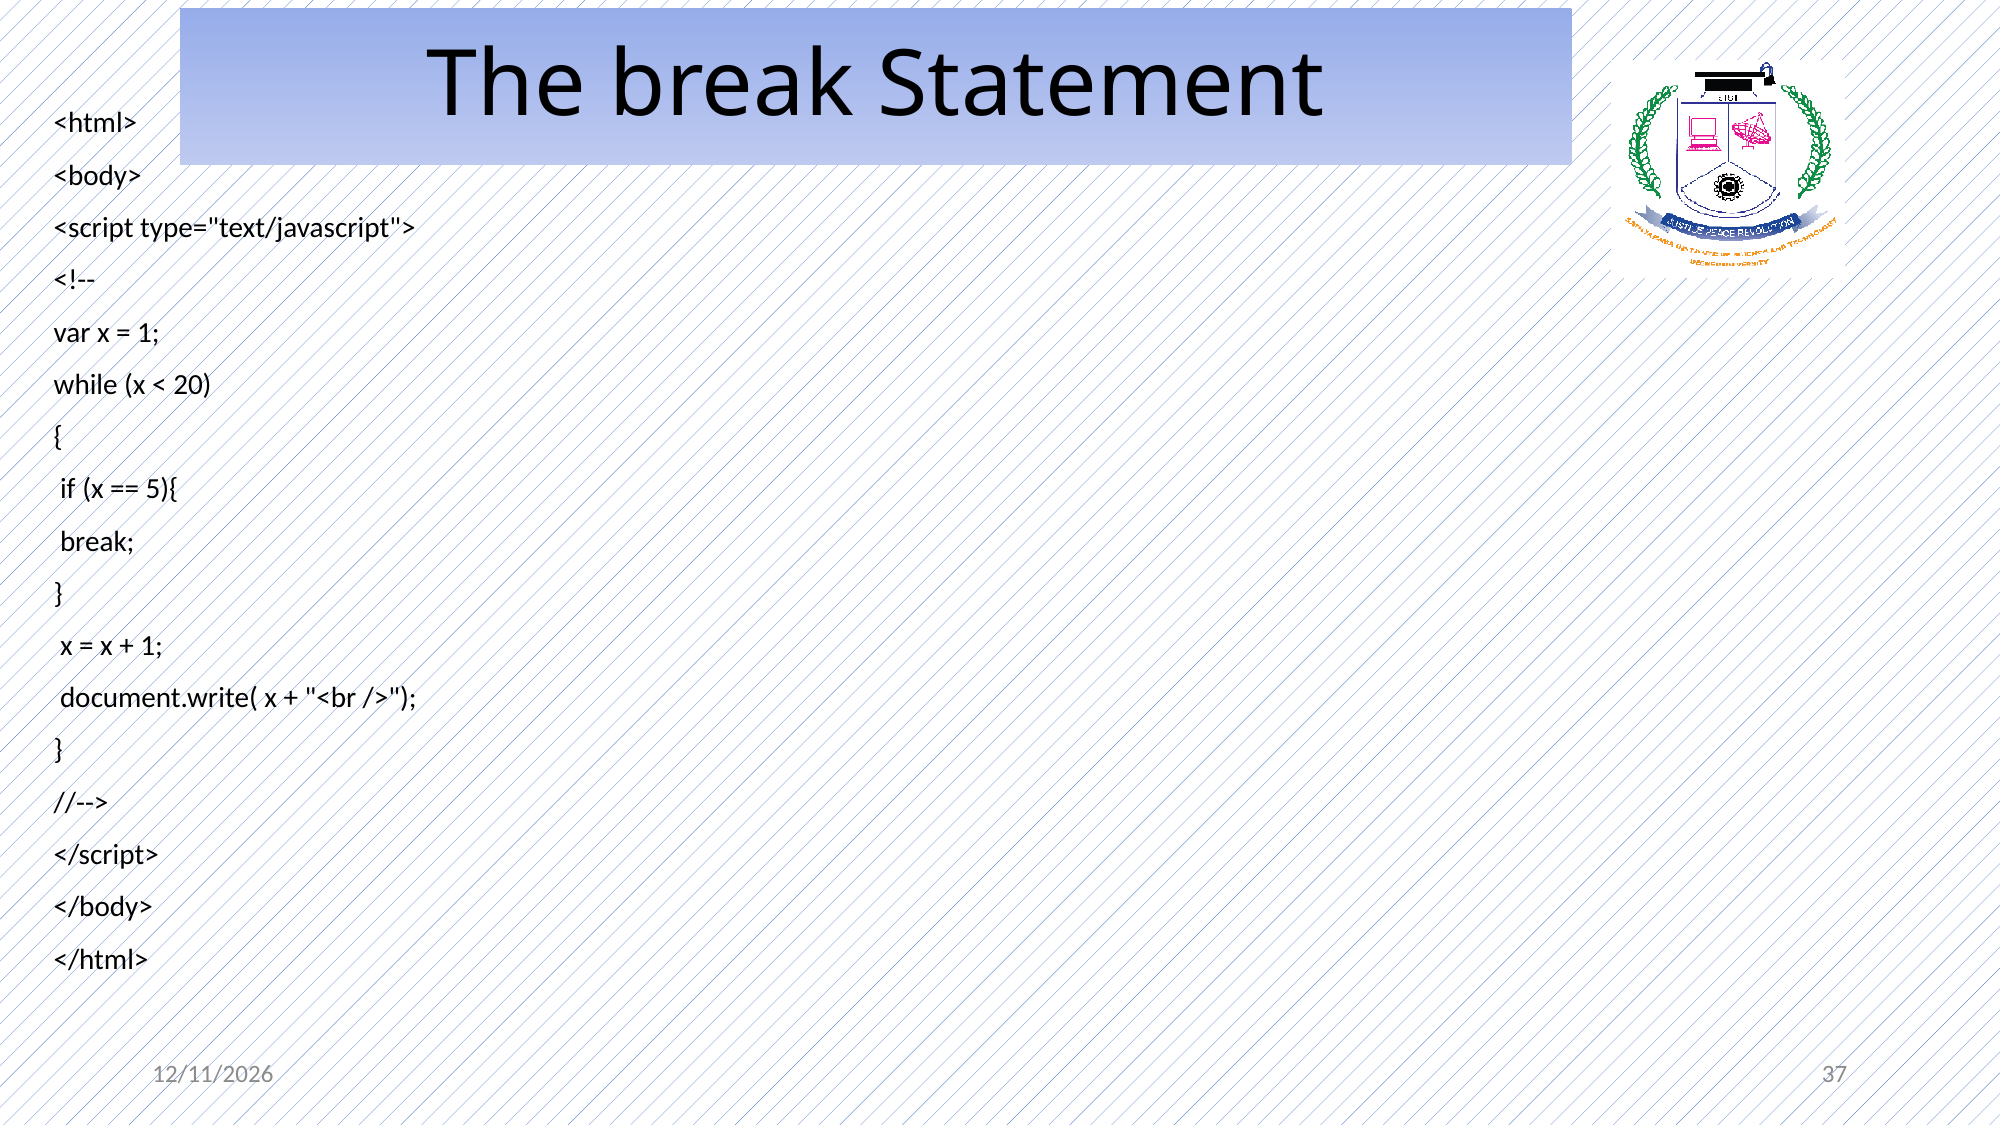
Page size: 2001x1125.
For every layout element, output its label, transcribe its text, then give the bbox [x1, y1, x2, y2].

text_box The break Statement [180, 8, 1572, 165]
picture [1611, 60, 1845, 278]
slide_number 37 [1412, 1042, 1863, 1103]
list <html> <body> <script type="text/javascript"> <!-- var x = 1; while (x < 20) { if (x == 5){ break; } x = x + 1; document.write( x + "<br />"); } //--> </script> </body> </html> [38, 100, 1764, 815]
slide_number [137, 1042, 588, 1103]
